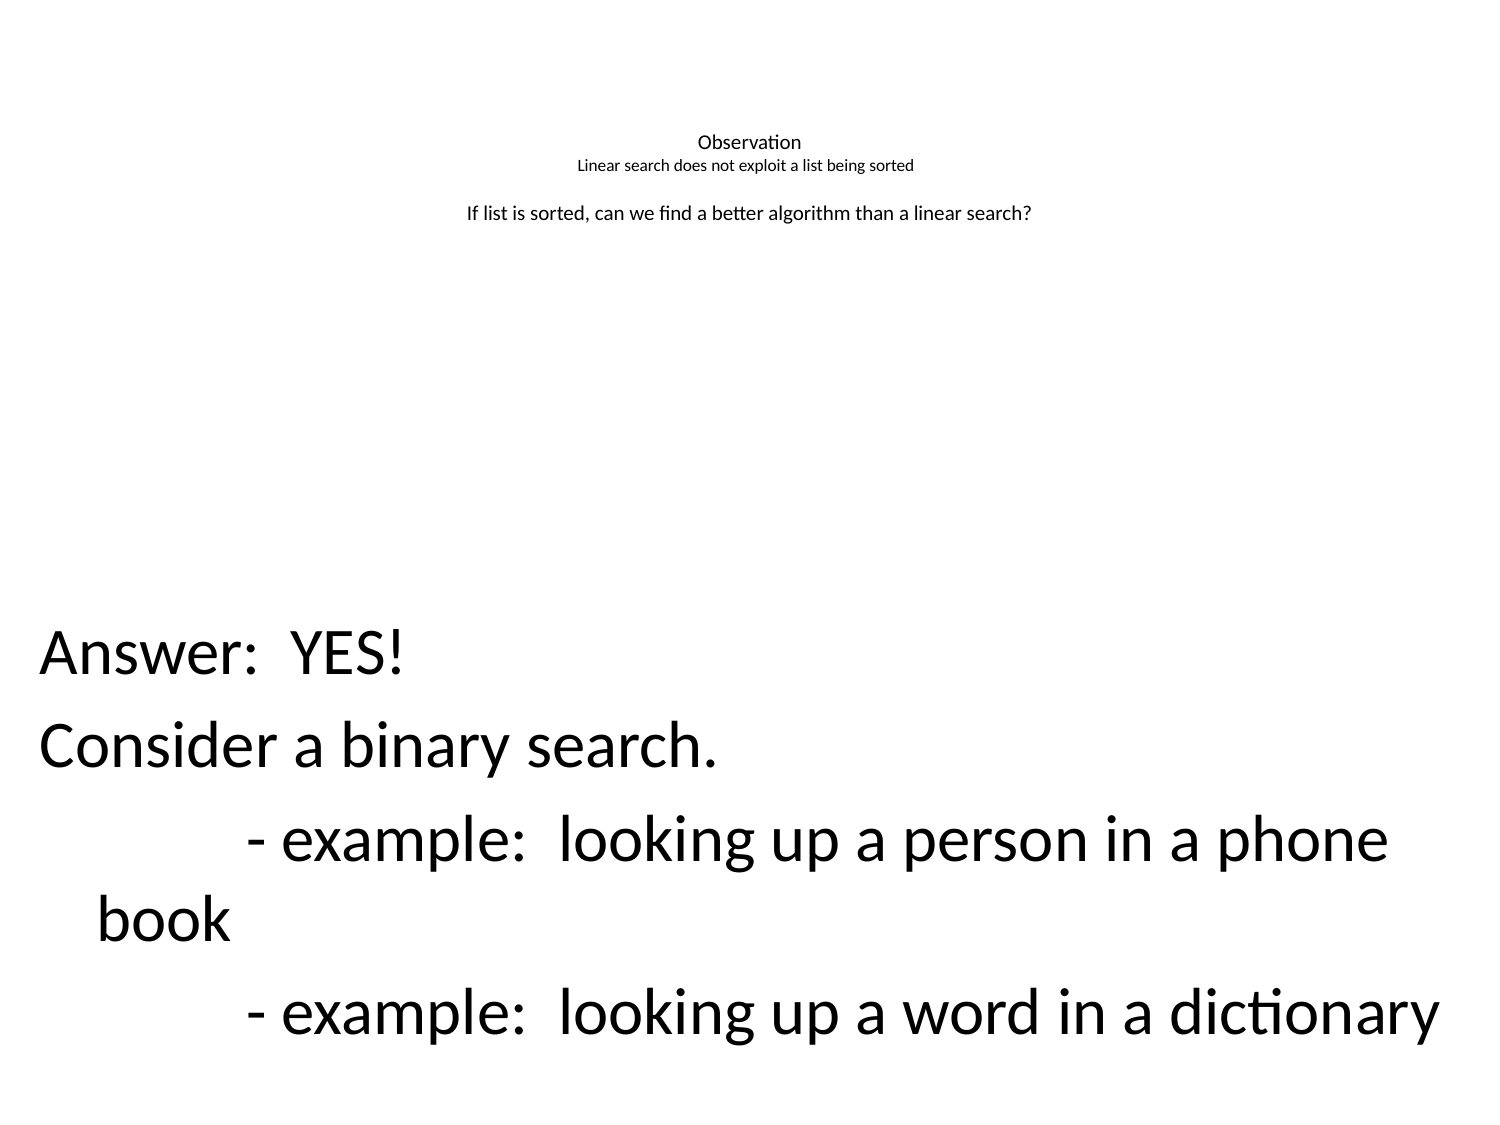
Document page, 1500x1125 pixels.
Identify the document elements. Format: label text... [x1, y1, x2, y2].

title Observation Linear search does not exploit a list being sorted If list is sorted, can we find a better algorithm than a linear search? [24, 45, 1475, 233]
list Answer: YES! Consider a binary search. - example: looking up a person in a phone book - example: looking up a word in a dictionary [24, 600, 1488, 1068]
